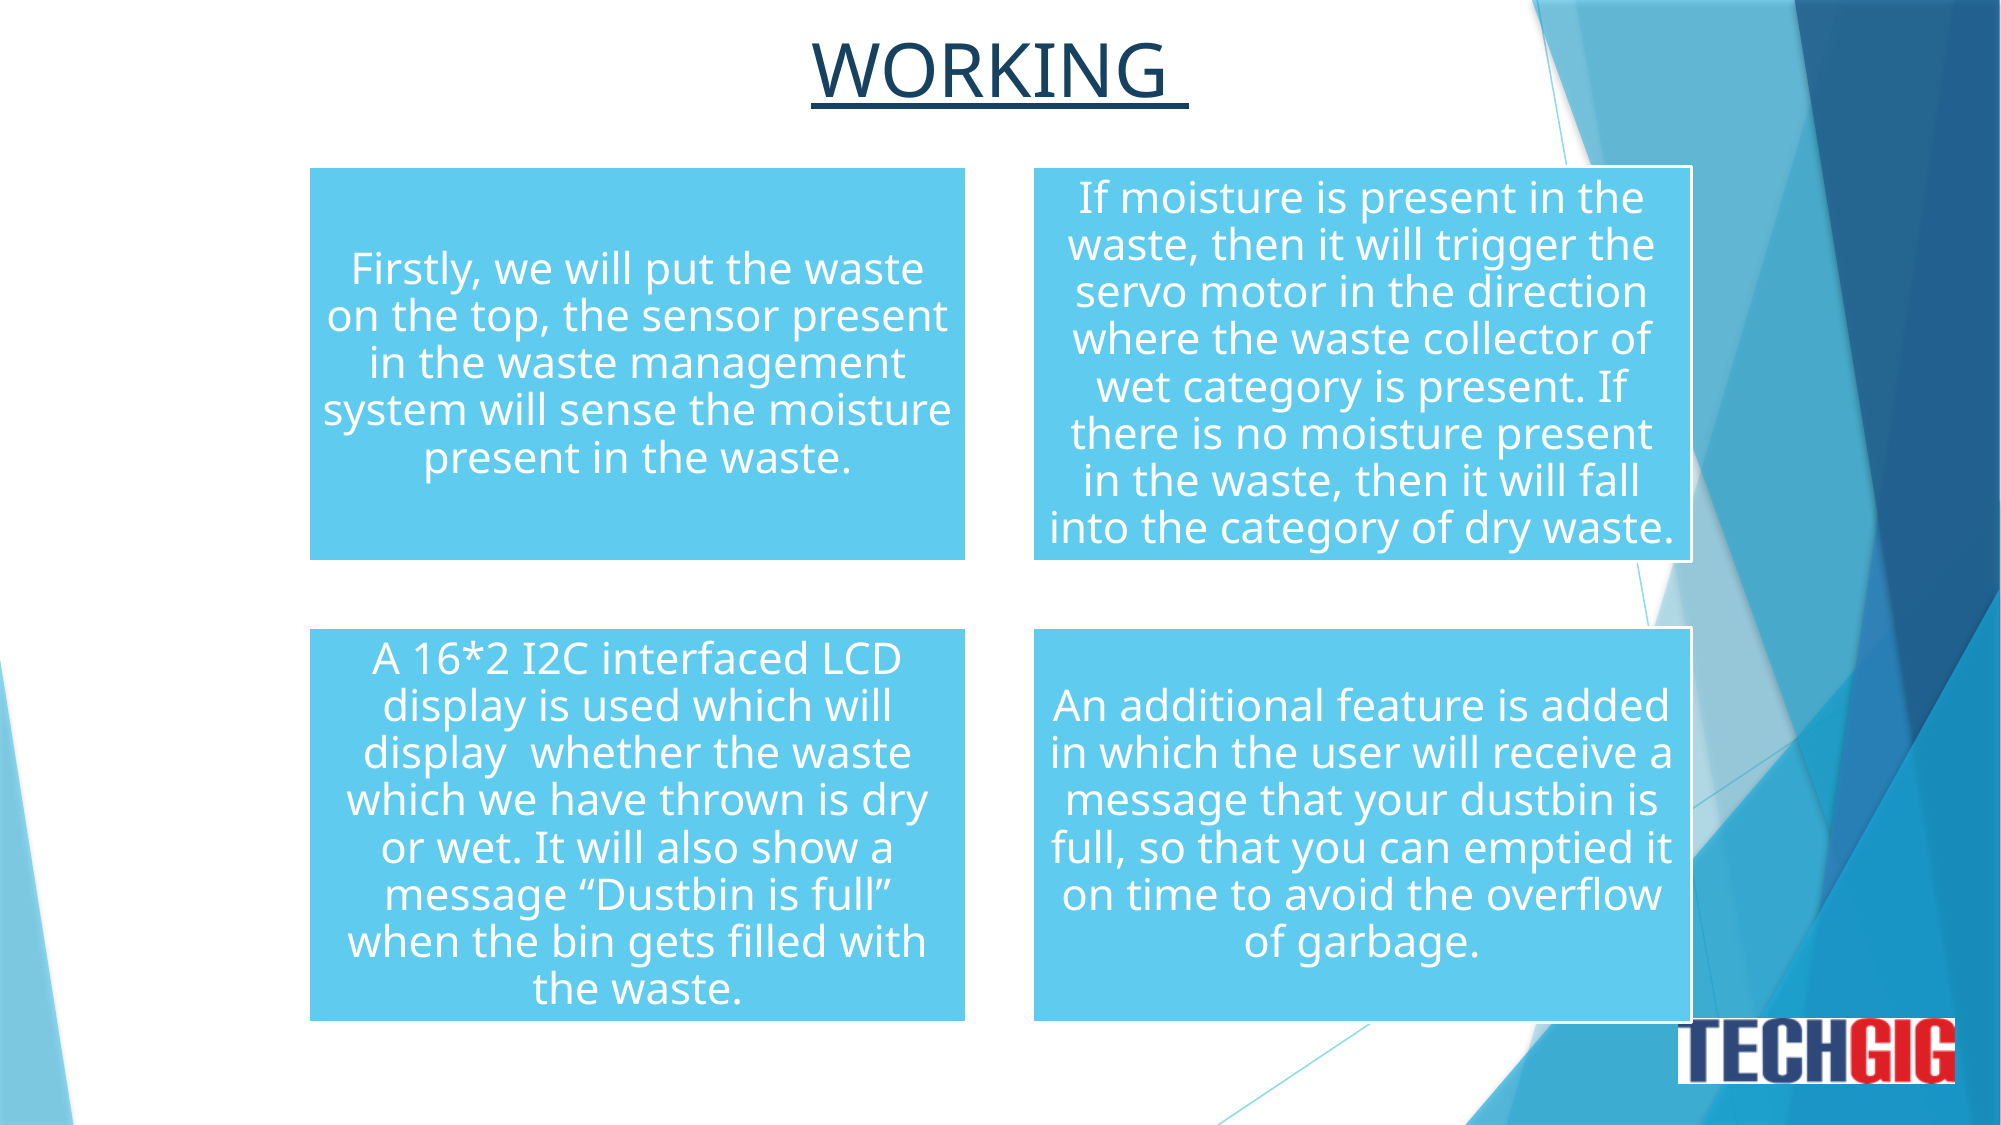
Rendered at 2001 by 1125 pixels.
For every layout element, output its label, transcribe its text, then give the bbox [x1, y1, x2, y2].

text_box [116, 166, 1884, 1024]
picture [1678, 1017, 1956, 1085]
text_box WORKING [796, 15, 1204, 163]
